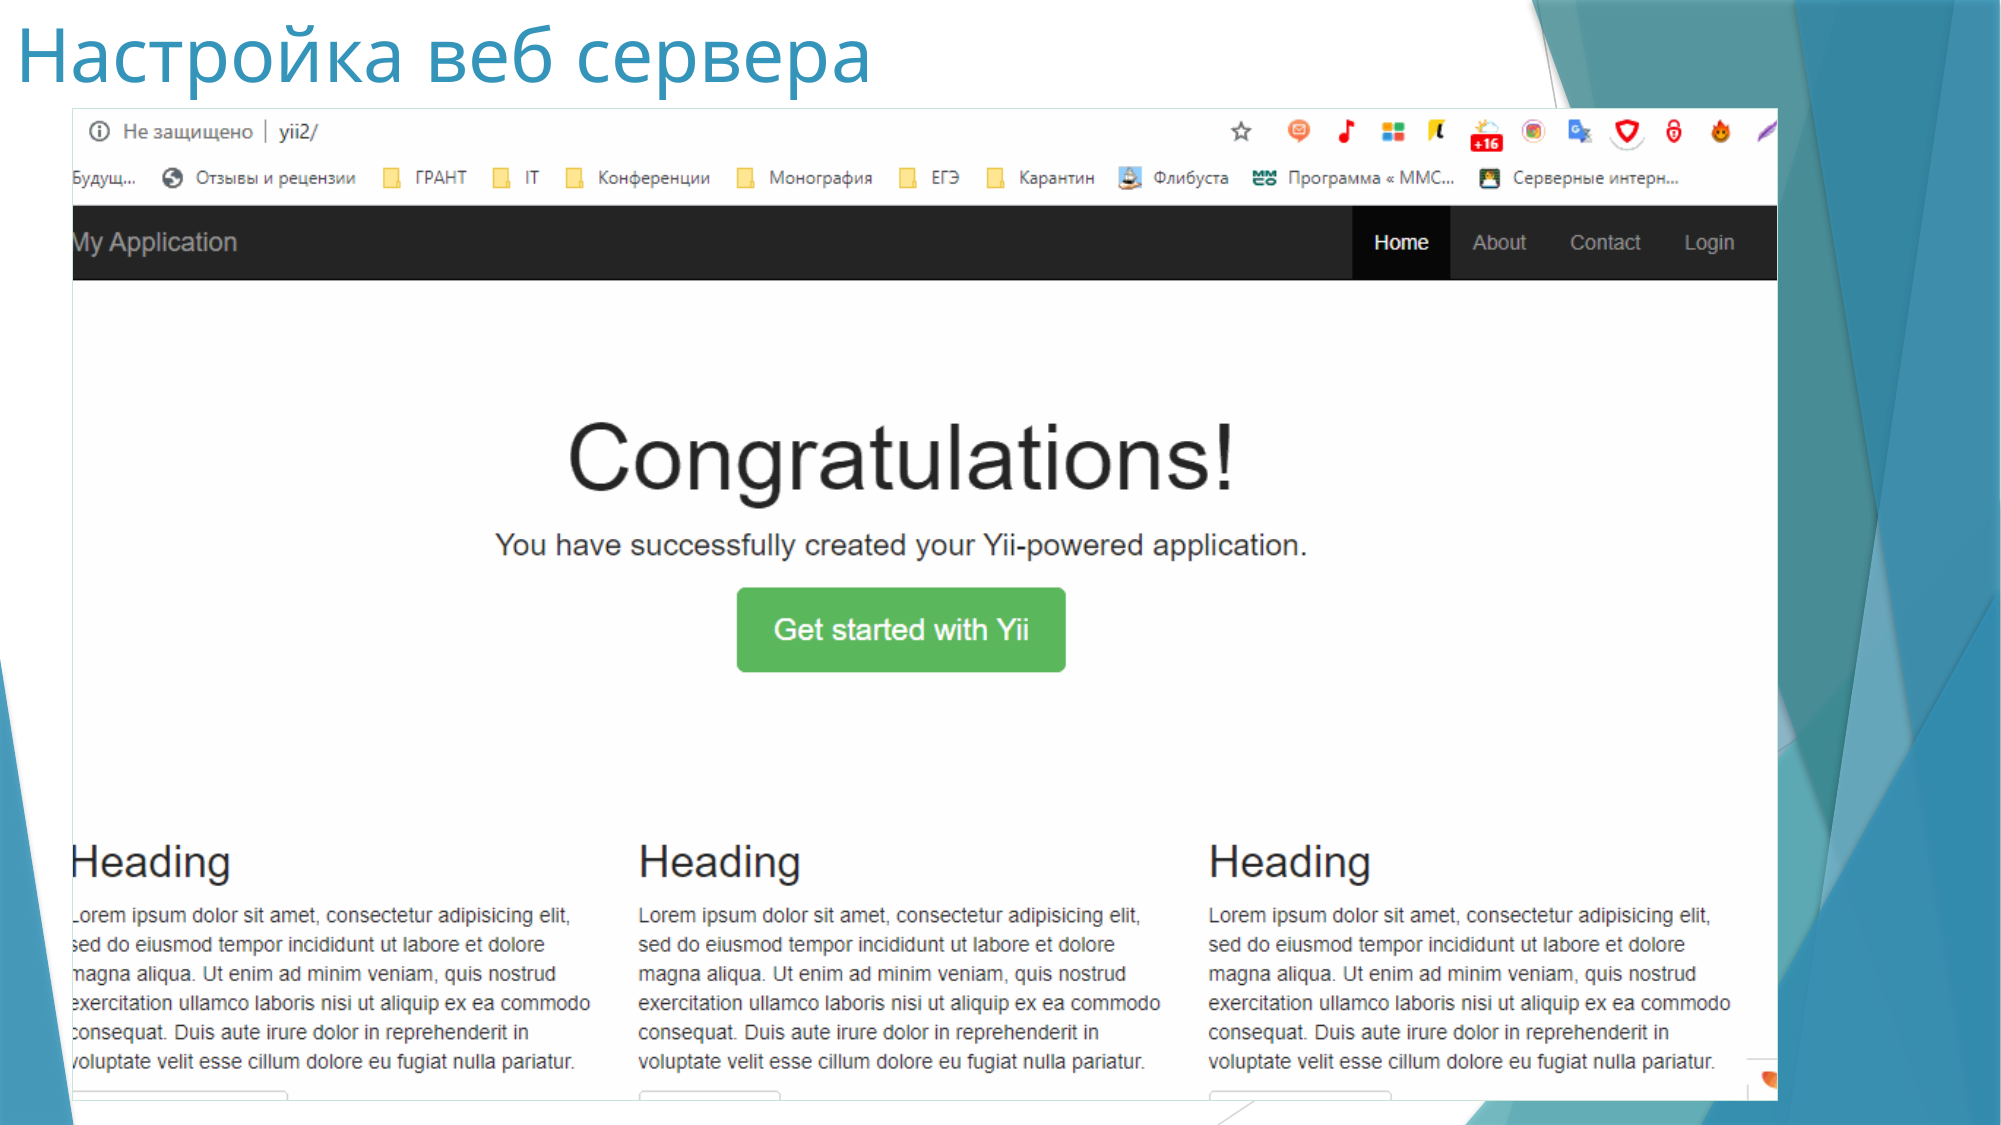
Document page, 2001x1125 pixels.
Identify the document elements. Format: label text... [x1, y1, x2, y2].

picture [72, 107, 1779, 1101]
title Настройка веб сервера [0, 0, 1411, 217]
